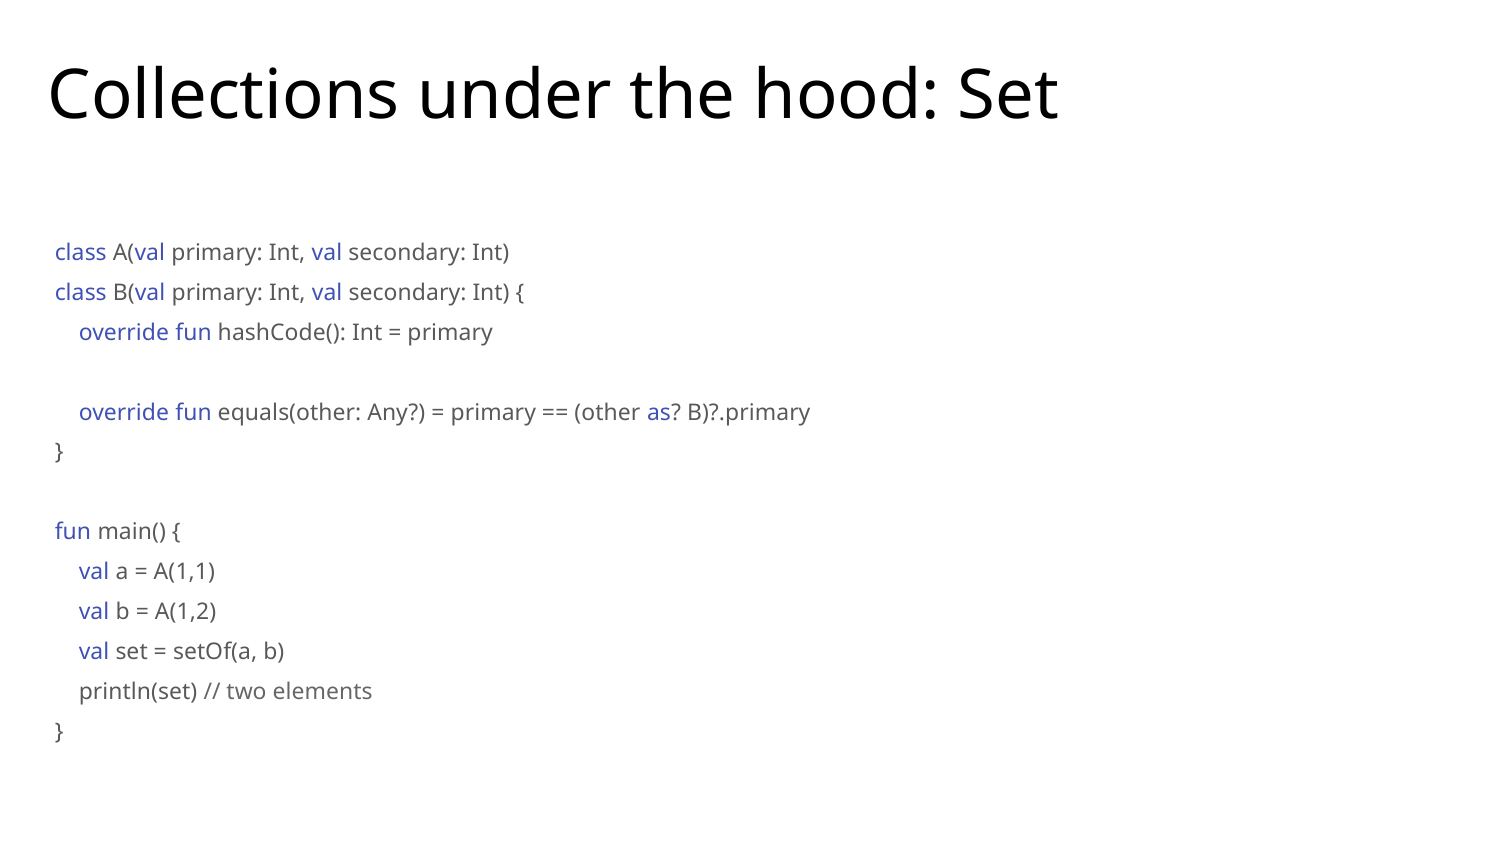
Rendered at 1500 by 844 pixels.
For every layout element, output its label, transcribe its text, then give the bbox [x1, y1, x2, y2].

list class A(val primary: Int, val secondary: Int) class B(val primary: Int, val secondary: Int) { override fun hashCode(): Int = primary override fun equals(other: Any?) = primary == (other as? B)?.primary } fun main() { val a = A(1,1) val b = A(1,2) val set = setOf(a, b) println(set) // two elements } [54, 221, 1436, 798]
title Сollections under the hood: Set [48, 48, 1443, 123]
